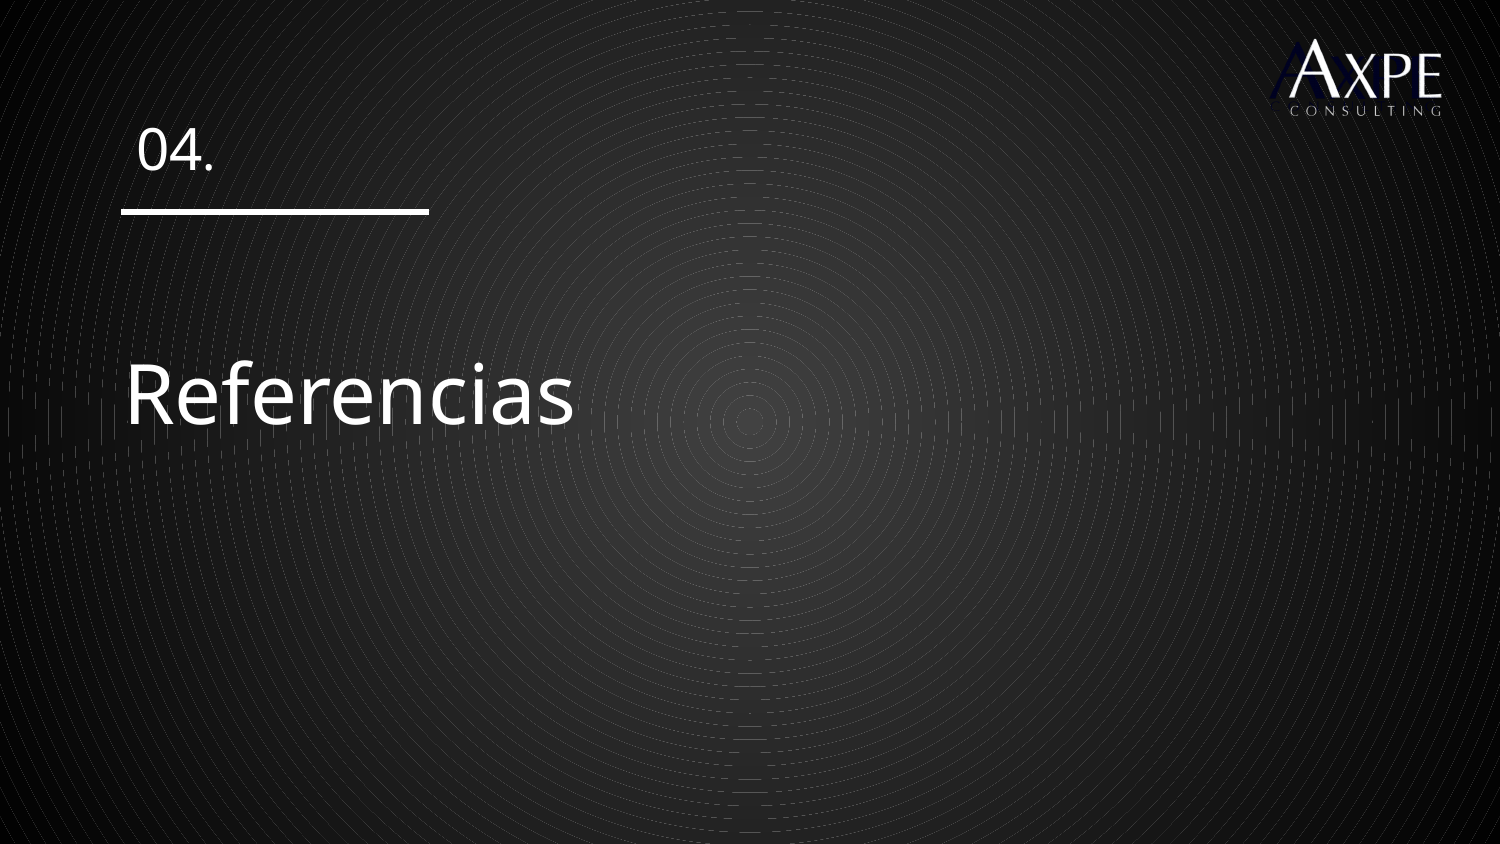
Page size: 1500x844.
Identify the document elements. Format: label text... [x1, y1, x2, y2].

text_box Referencias [108, 325, 1247, 456]
picture [1257, 37, 1452, 119]
text_box 04. [121, 86, 306, 198]
